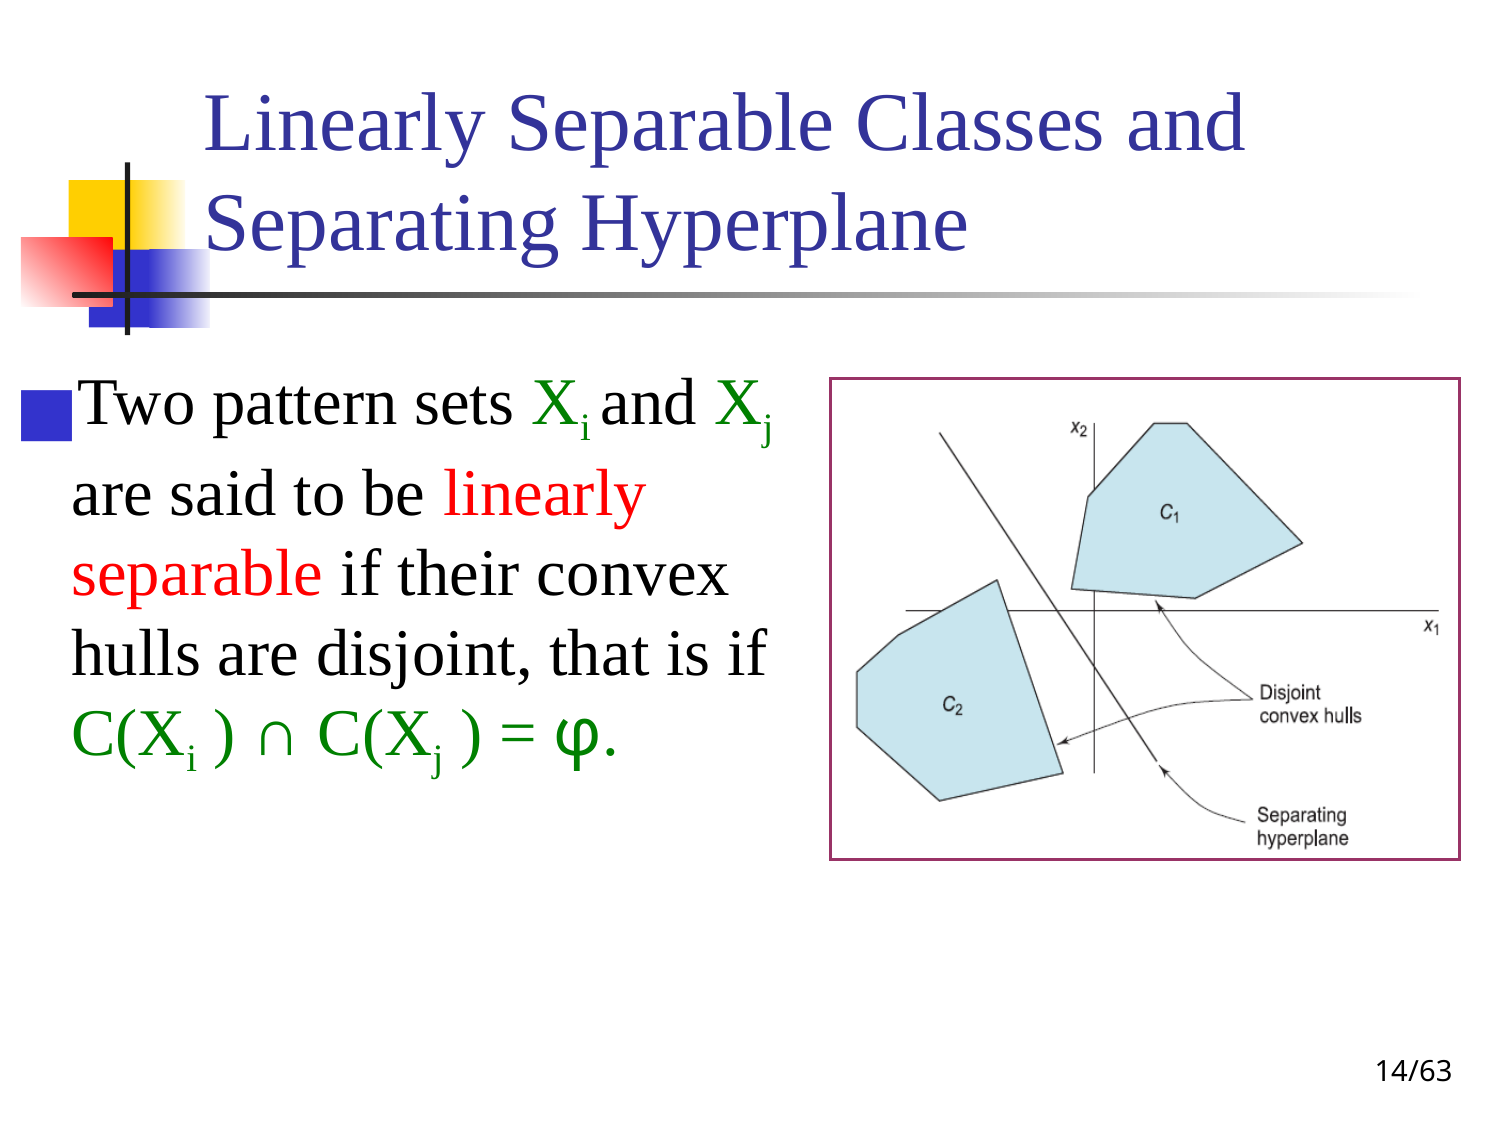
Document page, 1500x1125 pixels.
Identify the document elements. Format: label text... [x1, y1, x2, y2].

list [831, 379, 1458, 859]
text_box ‹#›/63 [1155, 1024, 1468, 1100]
list Two pattern sets Xi and Xj are said to be linearly separable if their convex hulls are disjoint, that is if C(Xi ) ∩ C(Xj ) = φ. [0, 350, 821, 1025]
title Linearly Separable Classes and Separating Hyperplane [188, 35, 1468, 275]
